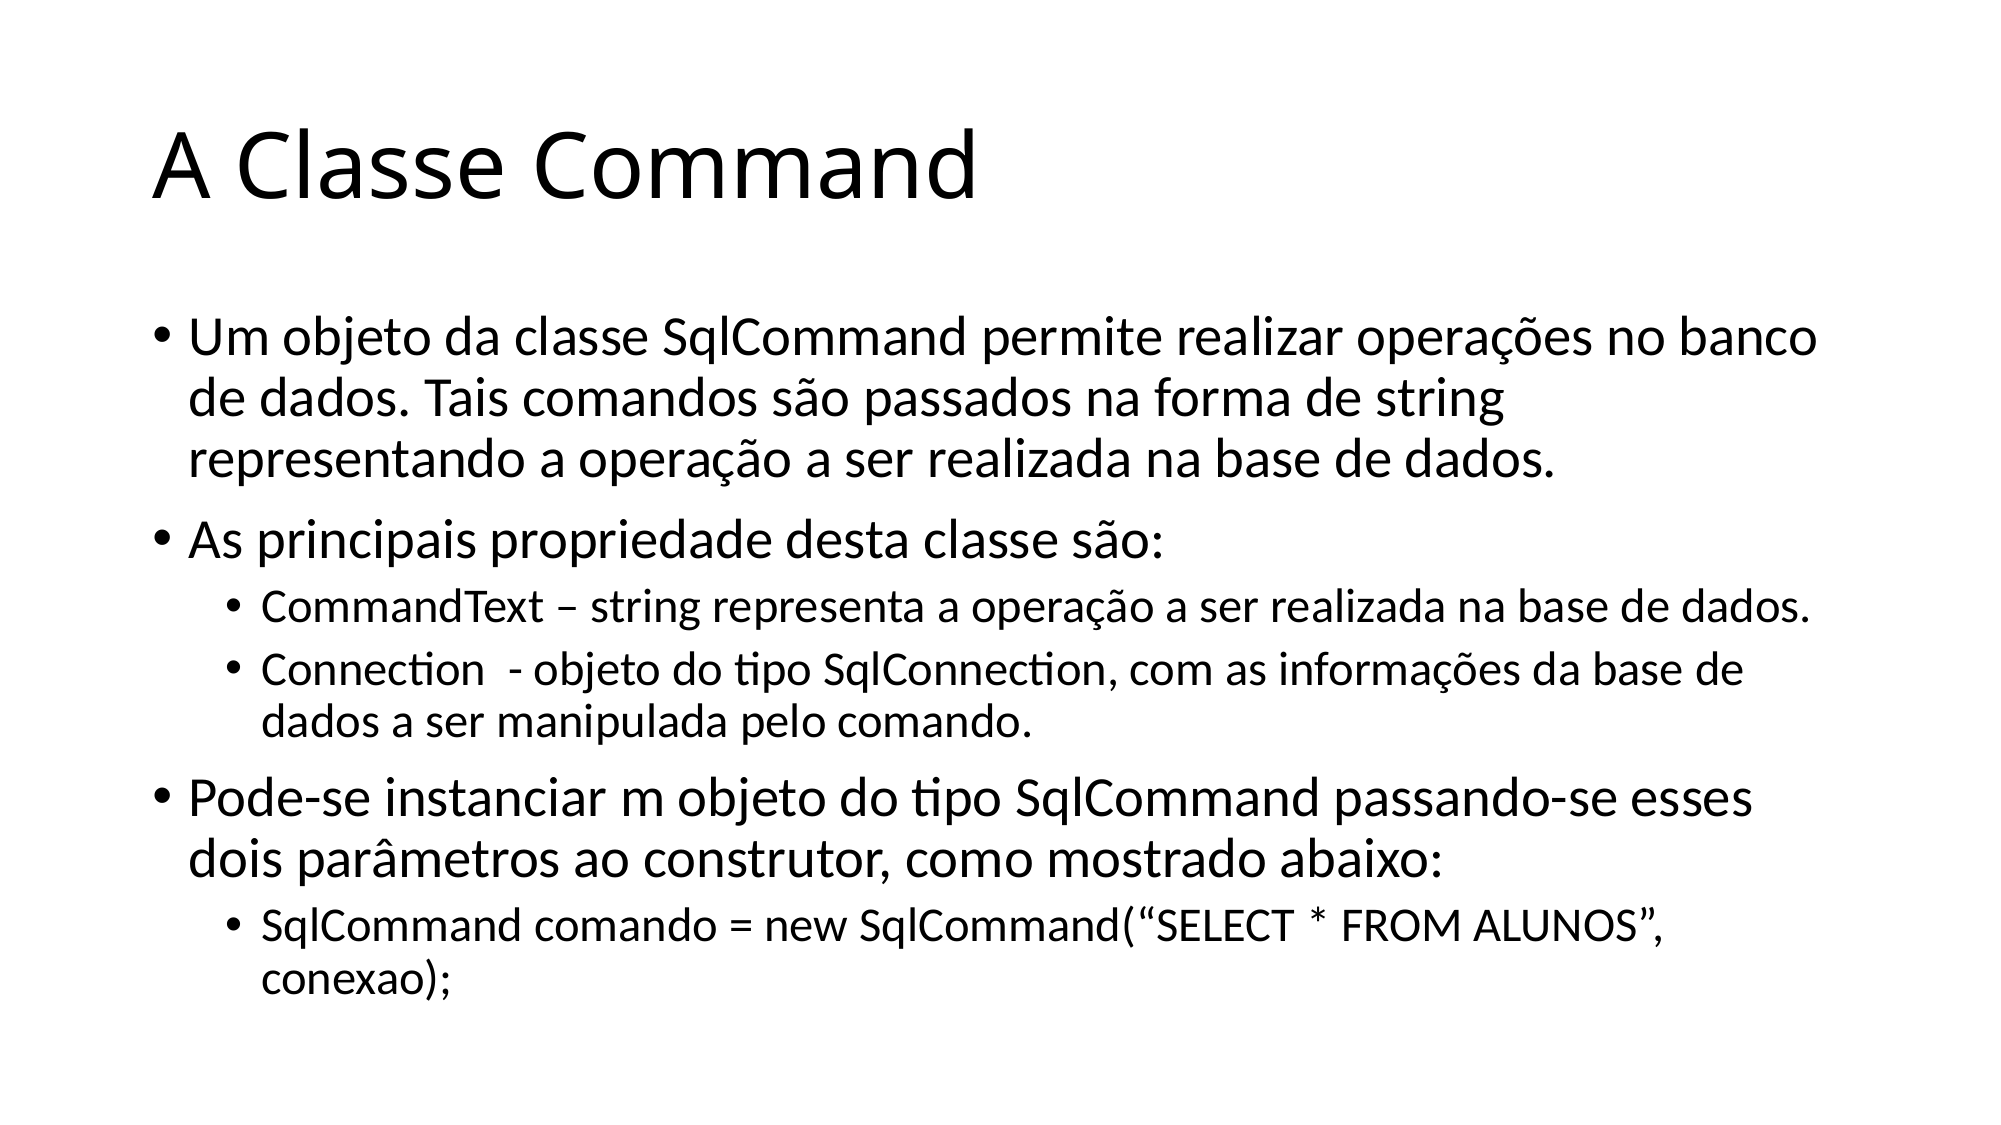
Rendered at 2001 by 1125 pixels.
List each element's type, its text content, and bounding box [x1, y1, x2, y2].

title A Classe Command [137, 59, 1863, 278]
list Um objeto da classe SqlCommand permite realizar operações no banco de dados. Tais comandos são passados na forma de string representando a operação a ser realizada na base de dados. As principais propriedade desta classe são: CommandText – string representa a operação a ser realizada na base de dados. Connection - objeto do tipo SqlConnection, com as informações da base de dados a ser manipulada pelo comando. Pode-se instanciar m objeto do tipo SqlCommand passando-se esses dois parâmetros ao construtor, como mostrado abaixo: SqlCommand comando = new SqlCommand(“SELECT * FROM ALUNOS”, conexao); [137, 299, 1863, 1014]
